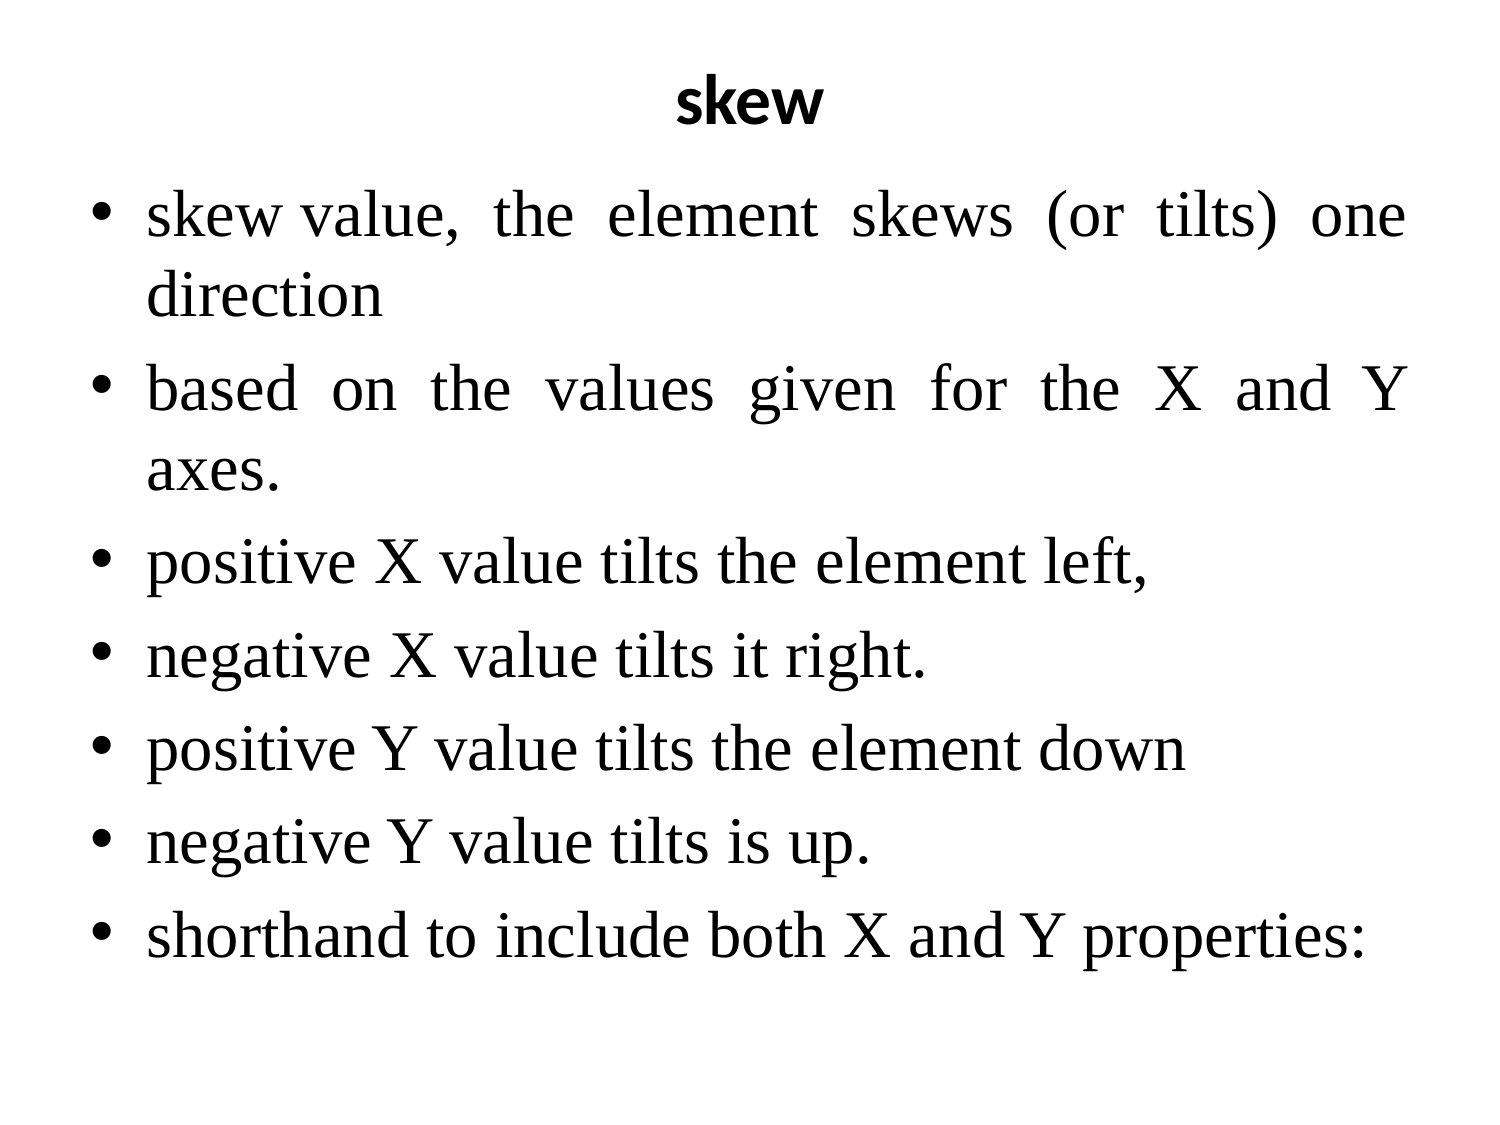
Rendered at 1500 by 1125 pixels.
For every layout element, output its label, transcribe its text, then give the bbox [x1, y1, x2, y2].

title skew [75, 45, 1425, 162]
list skew value, the element skews (or tilts) one direction based on the values given for the X and Y axes. positive X value tilts the element left, negative X value tilts it right. positive Y value tilts the element down negative Y value tilts is up. shorthand to include both X and Y properties: [75, 162, 1425, 1005]
